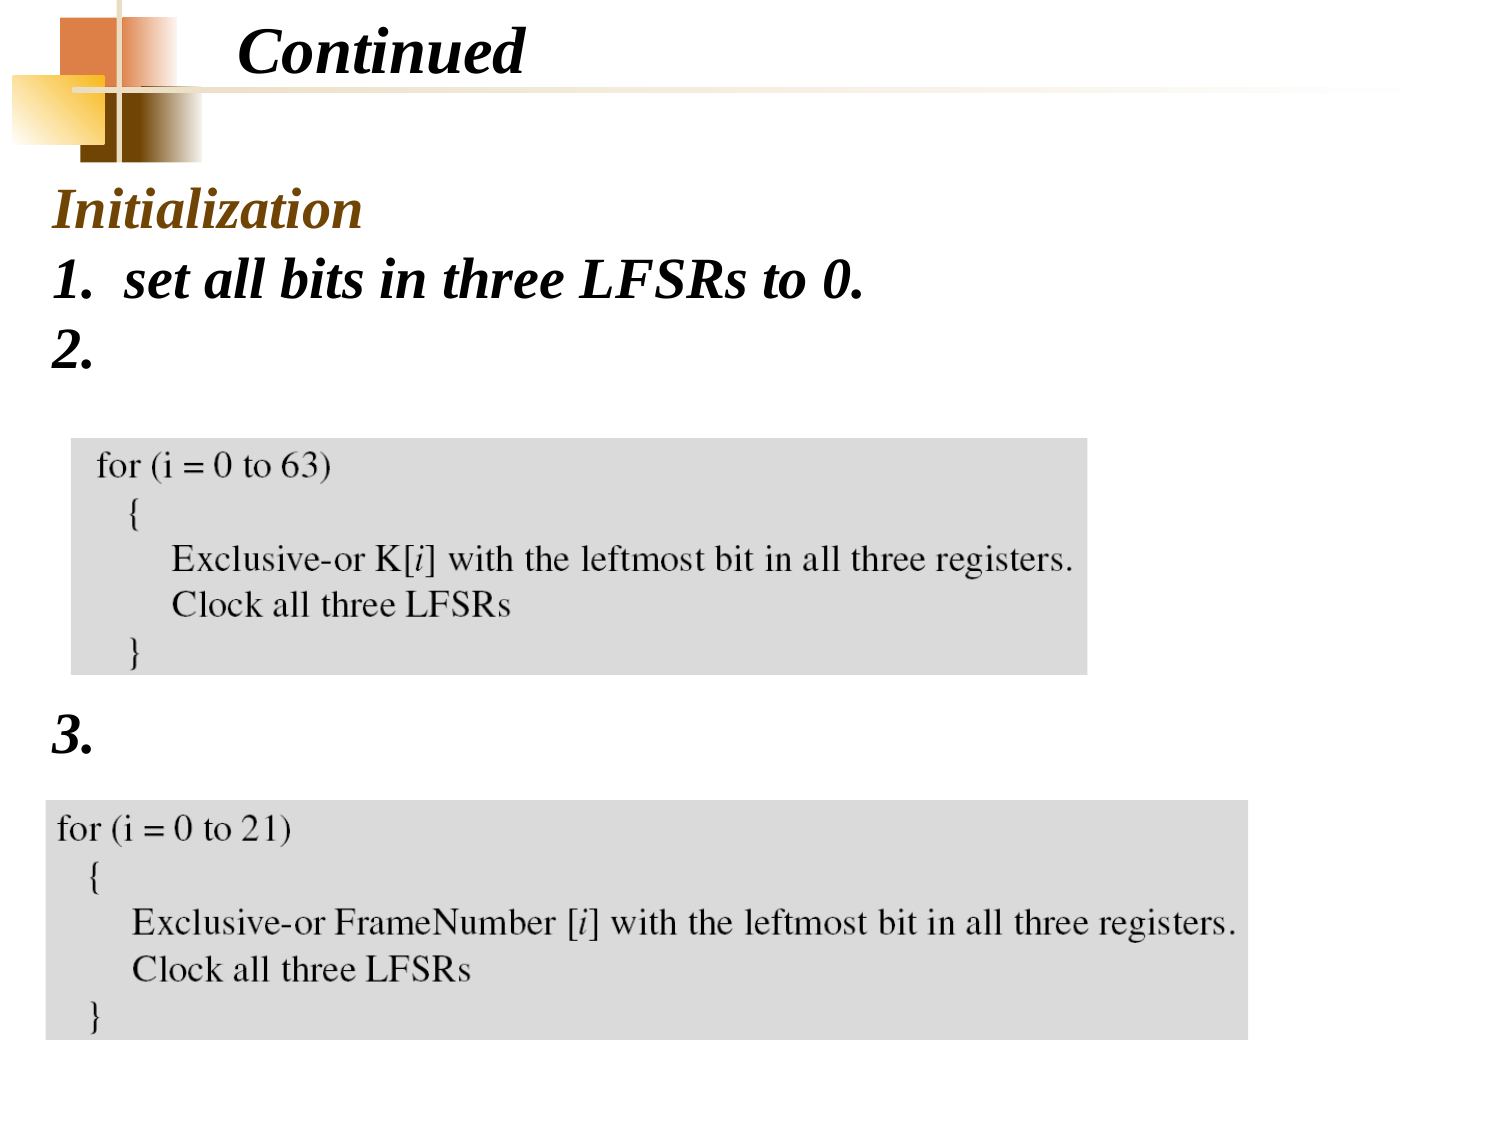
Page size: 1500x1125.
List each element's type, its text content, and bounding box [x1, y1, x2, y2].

text_box [72, 87, 189, 93]
picture [45, 799, 1249, 1040]
text_box [12, 75, 105, 145]
text_box 3. [37, 687, 1463, 773]
text_box Initialization 1. set all bits in three LFSRs to 0. [37, 162, 1463, 302]
text_box [80, 93, 116, 162]
text_box [116, 93, 122, 162]
text_box [60, 17, 116, 86]
text_box [122, 93, 141, 162]
text_box 2. [37, 302, 1463, 388]
picture [70, 437, 1088, 675]
text_box [122, 17, 177, 86]
text_box [141, 93, 202, 162]
text_box [116, 0, 122, 87]
text_box [542, 87, 1423, 93]
text_box Continued [189, 0, 542, 95]
